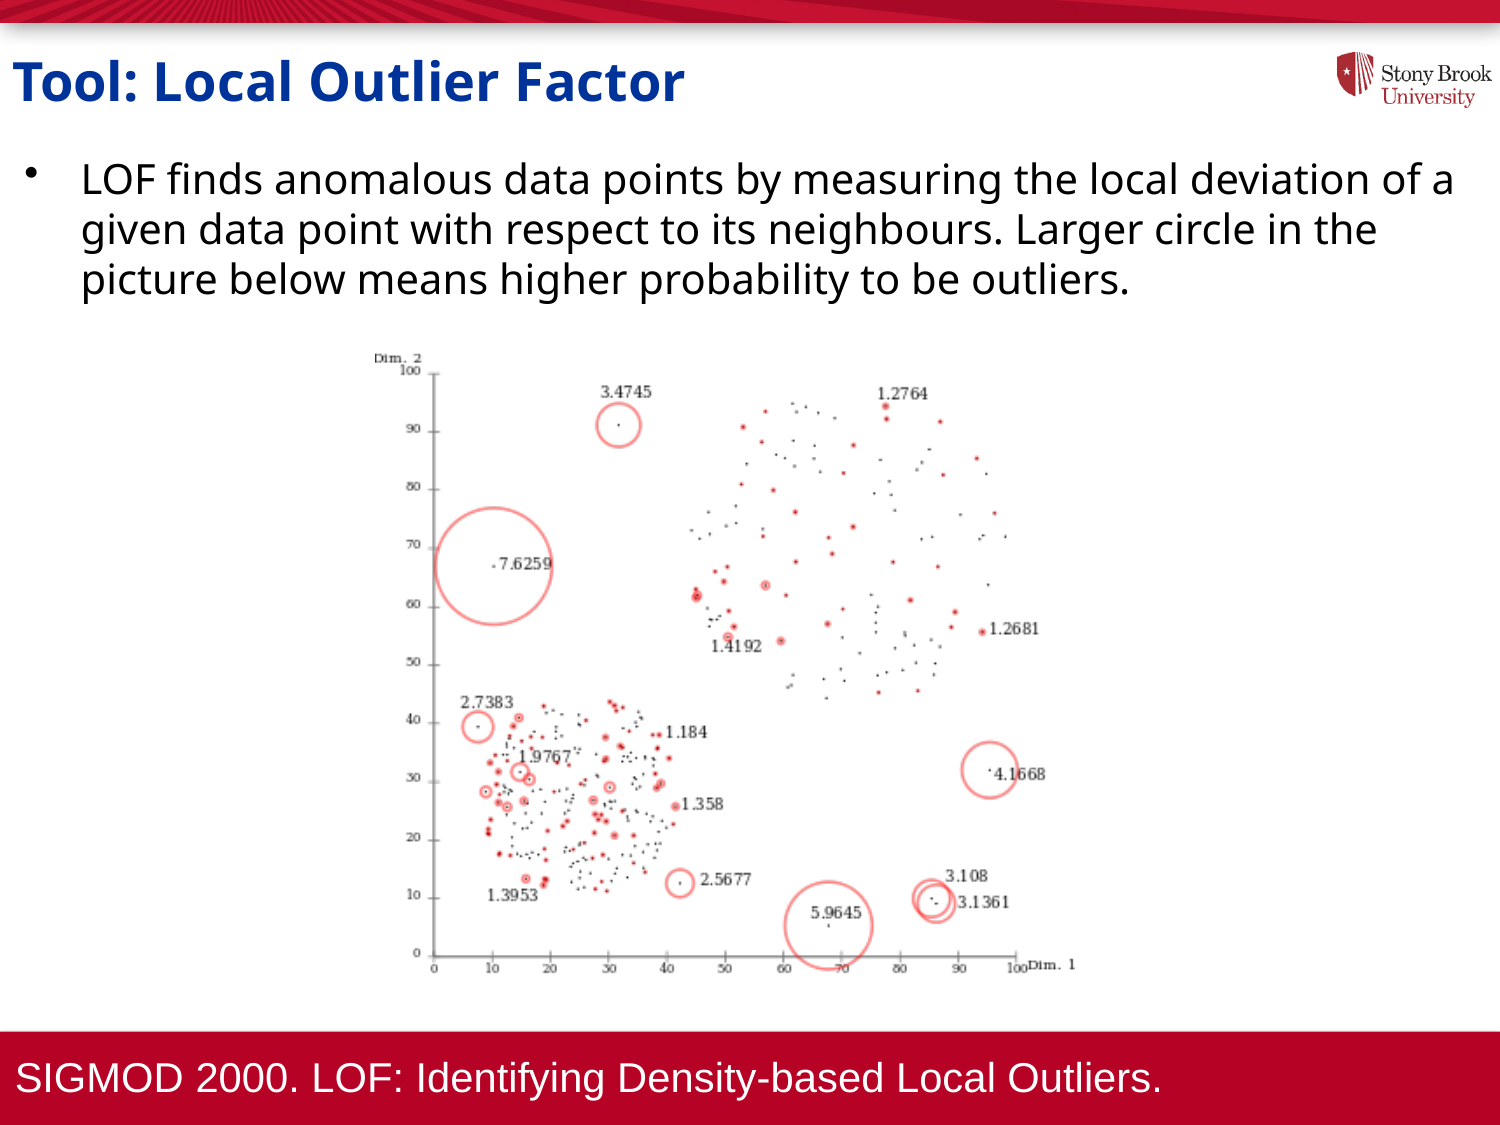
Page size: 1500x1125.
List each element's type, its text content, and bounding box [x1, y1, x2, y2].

picture [1479, 52, 1492, 108]
picture [0, 0, 1500, 23]
text_box SIGMOD 2000. LOF: Identifying Density-based Local Outliers. [0, 1043, 1500, 1125]
list LOF finds anomalous data points by measuring the local deviation of a given data point with respect to its neighbours. Larger circle in the picture below means higher probability to be outliers. [24, 152, 1479, 951]
title Tool: Local Outlier Factor [12, 27, 1479, 146]
picture [374, 349, 1076, 975]
